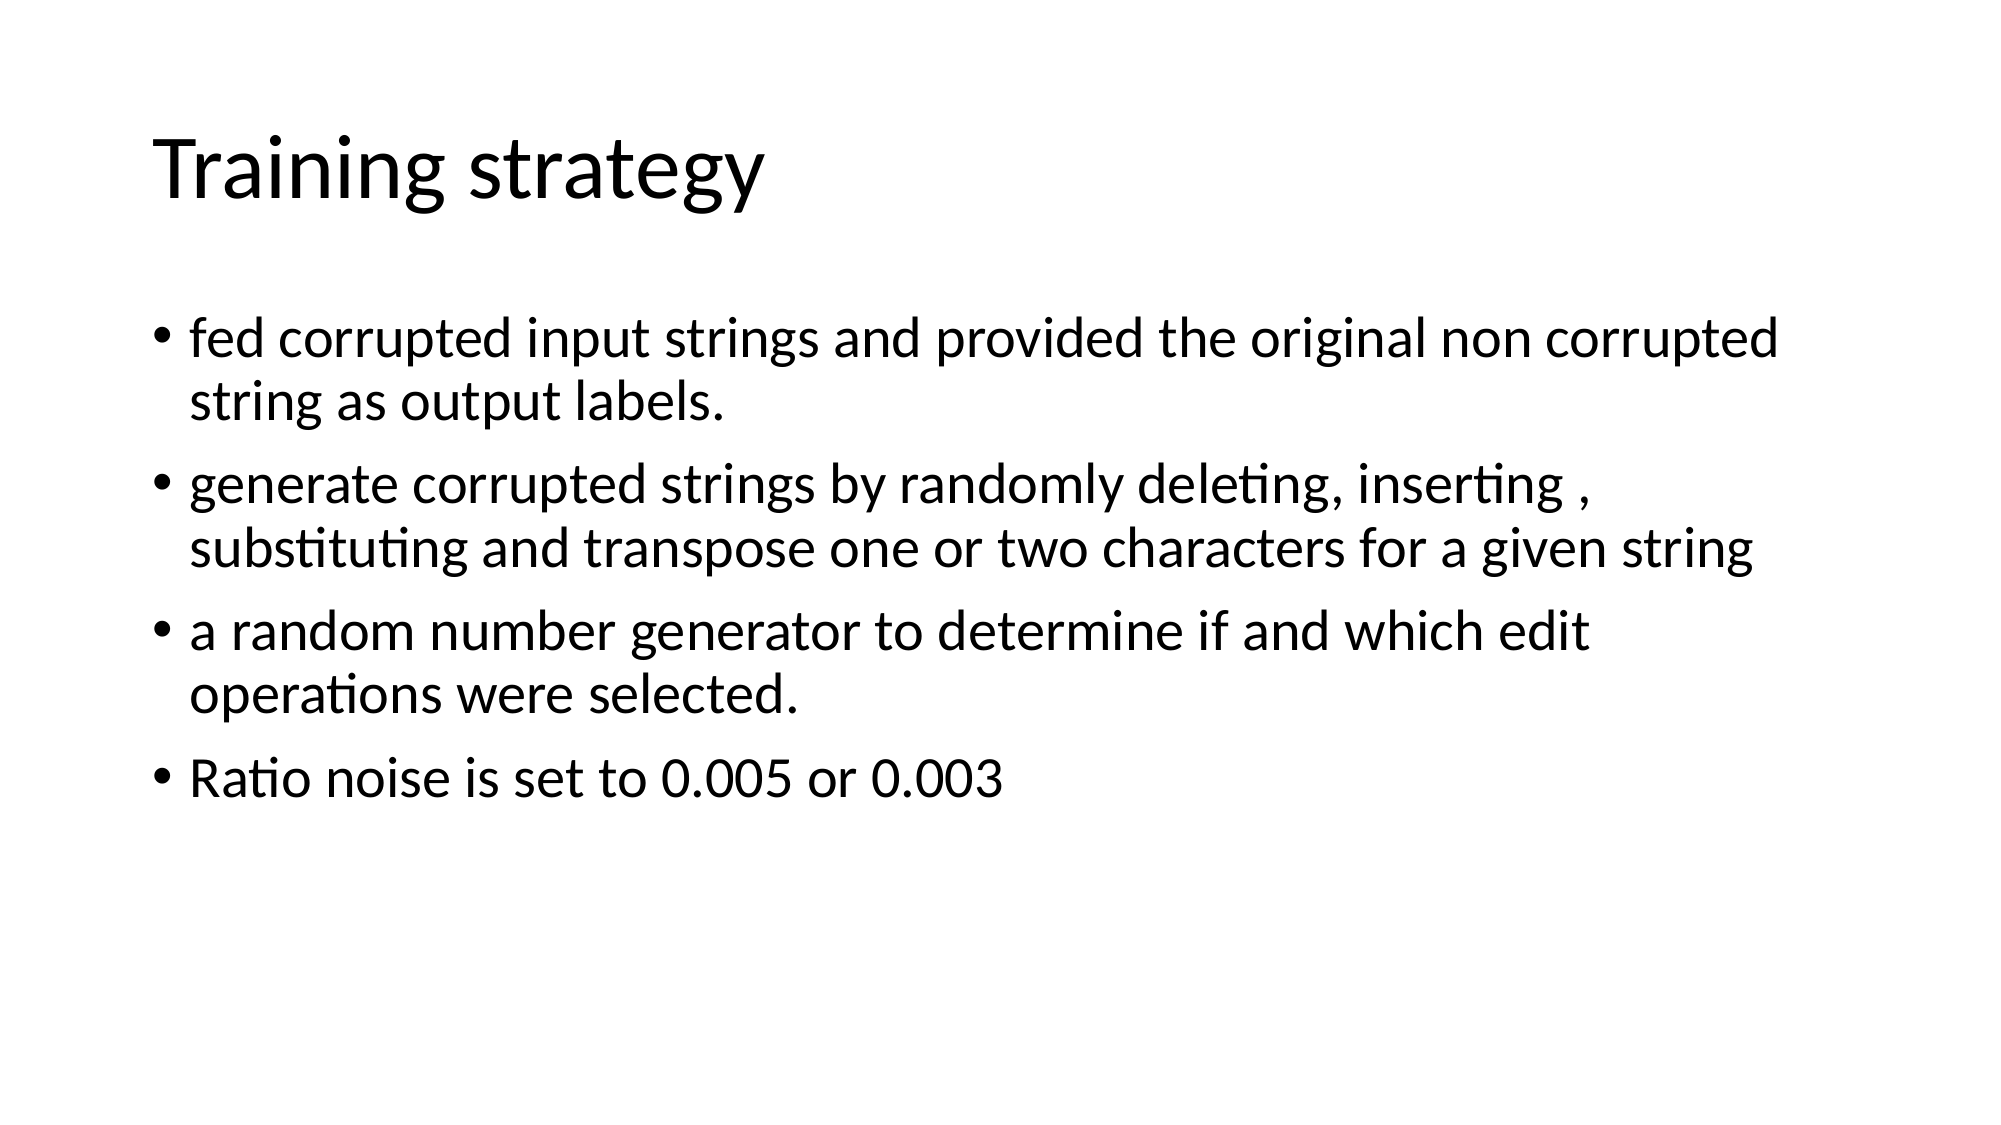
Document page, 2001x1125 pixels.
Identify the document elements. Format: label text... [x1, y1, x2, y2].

title Training strategy [137, 59, 1863, 278]
list fed corrupted input strings and provided the original non corrupted string as output labels. generate corrupted strings by randomly deleting, inserting , substituting and transpose one or two characters for a given string a random number generator to determine if and which edit operations were selected. Ratio noise is set to 0.005 or 0.003 [137, 299, 1863, 1014]
